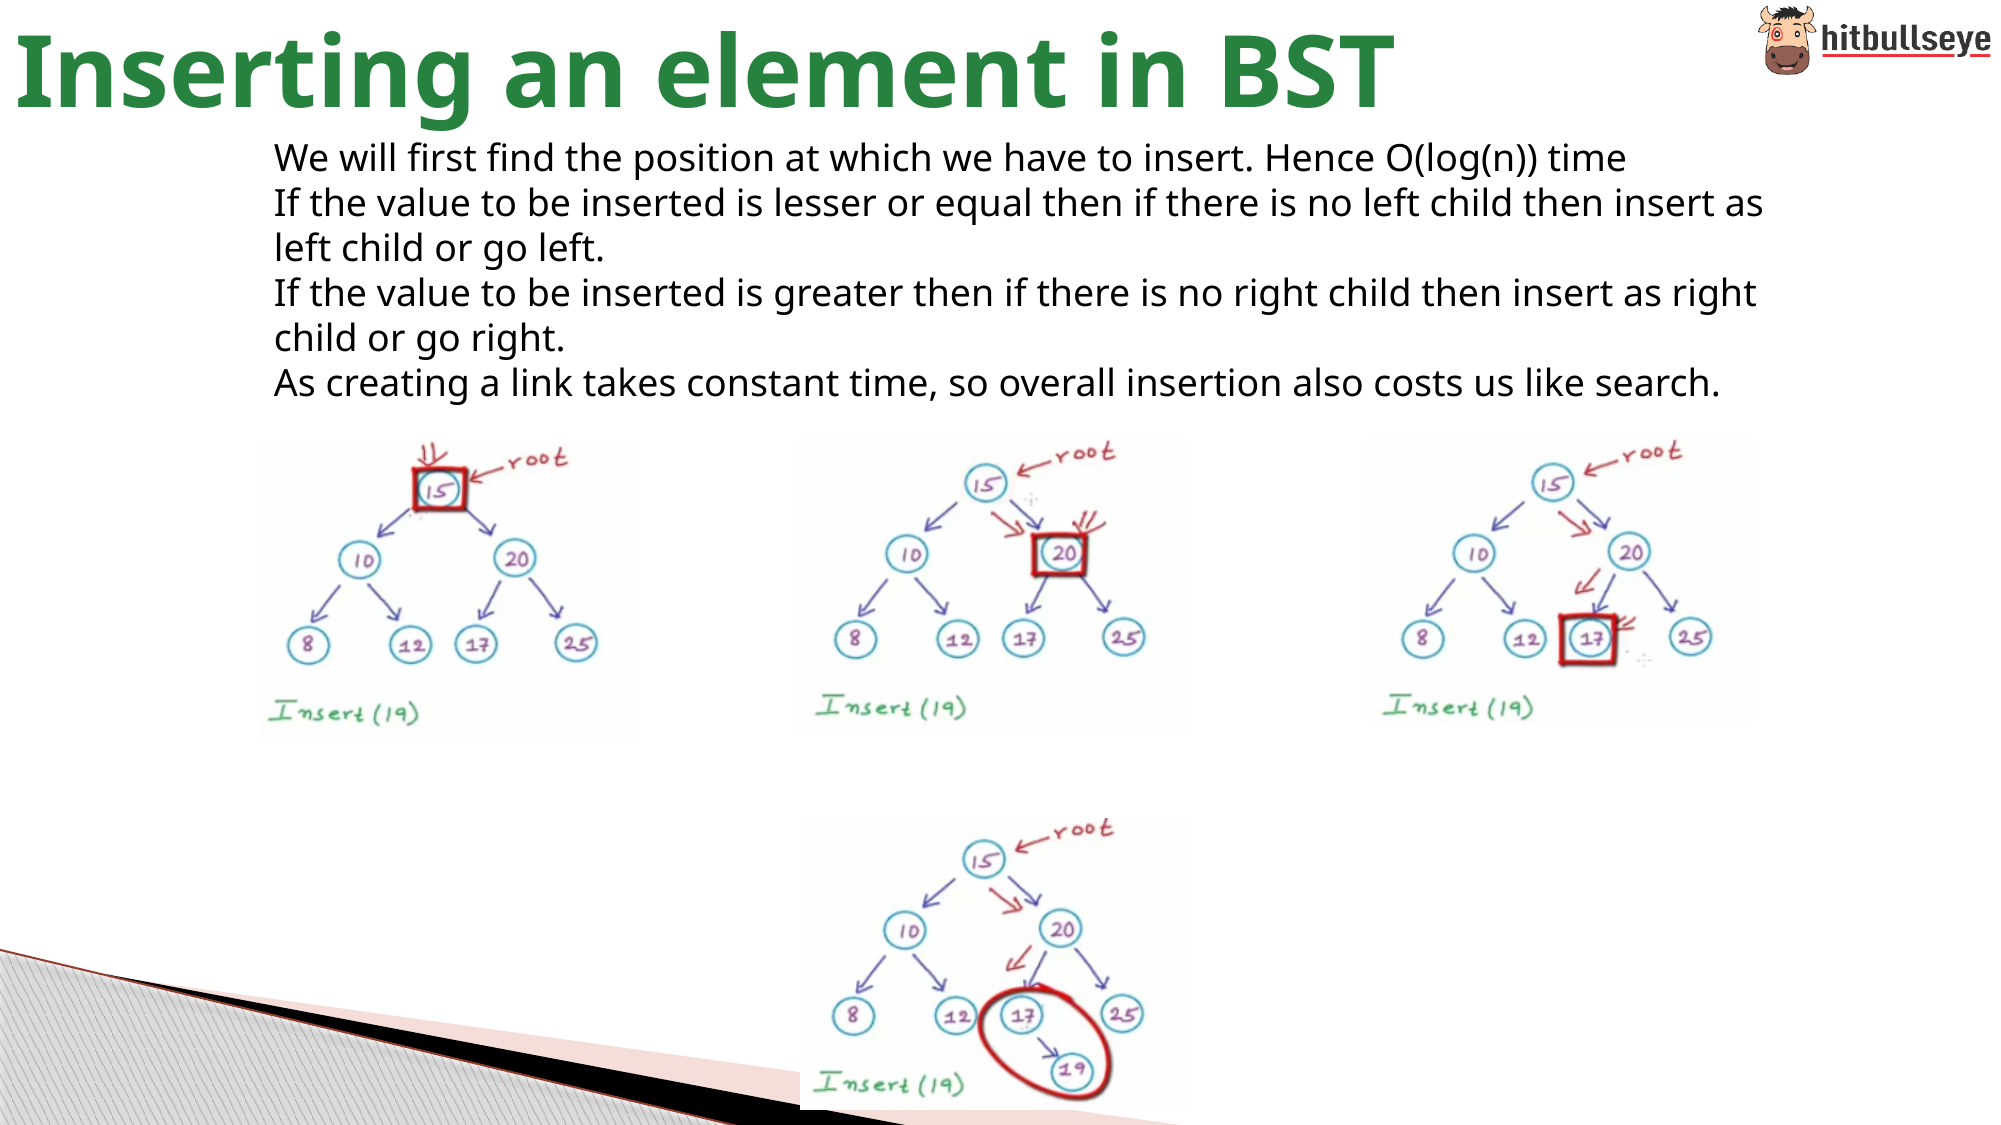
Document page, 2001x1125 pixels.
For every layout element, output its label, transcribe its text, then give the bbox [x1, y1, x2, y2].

text_box We will first find the position at which we have to insert. Hence O(log(n)) time If the value to be inserted is lesser or equal then if there is no left child then insert as left child or go left. If the value to be inserted is greater then if there is no right child then insert as right child or go right. As creating a link takes constant time, so overall insertion also costs us like search. [259, 126, 1804, 411]
picture [1366, 436, 1754, 725]
picture [1800, 0, 2000, 81]
picture [797, 438, 1190, 737]
picture [800, 818, 1190, 1110]
picture [258, 438, 641, 741]
title Inserting an element in BST [0, 0, 1800, 137]
